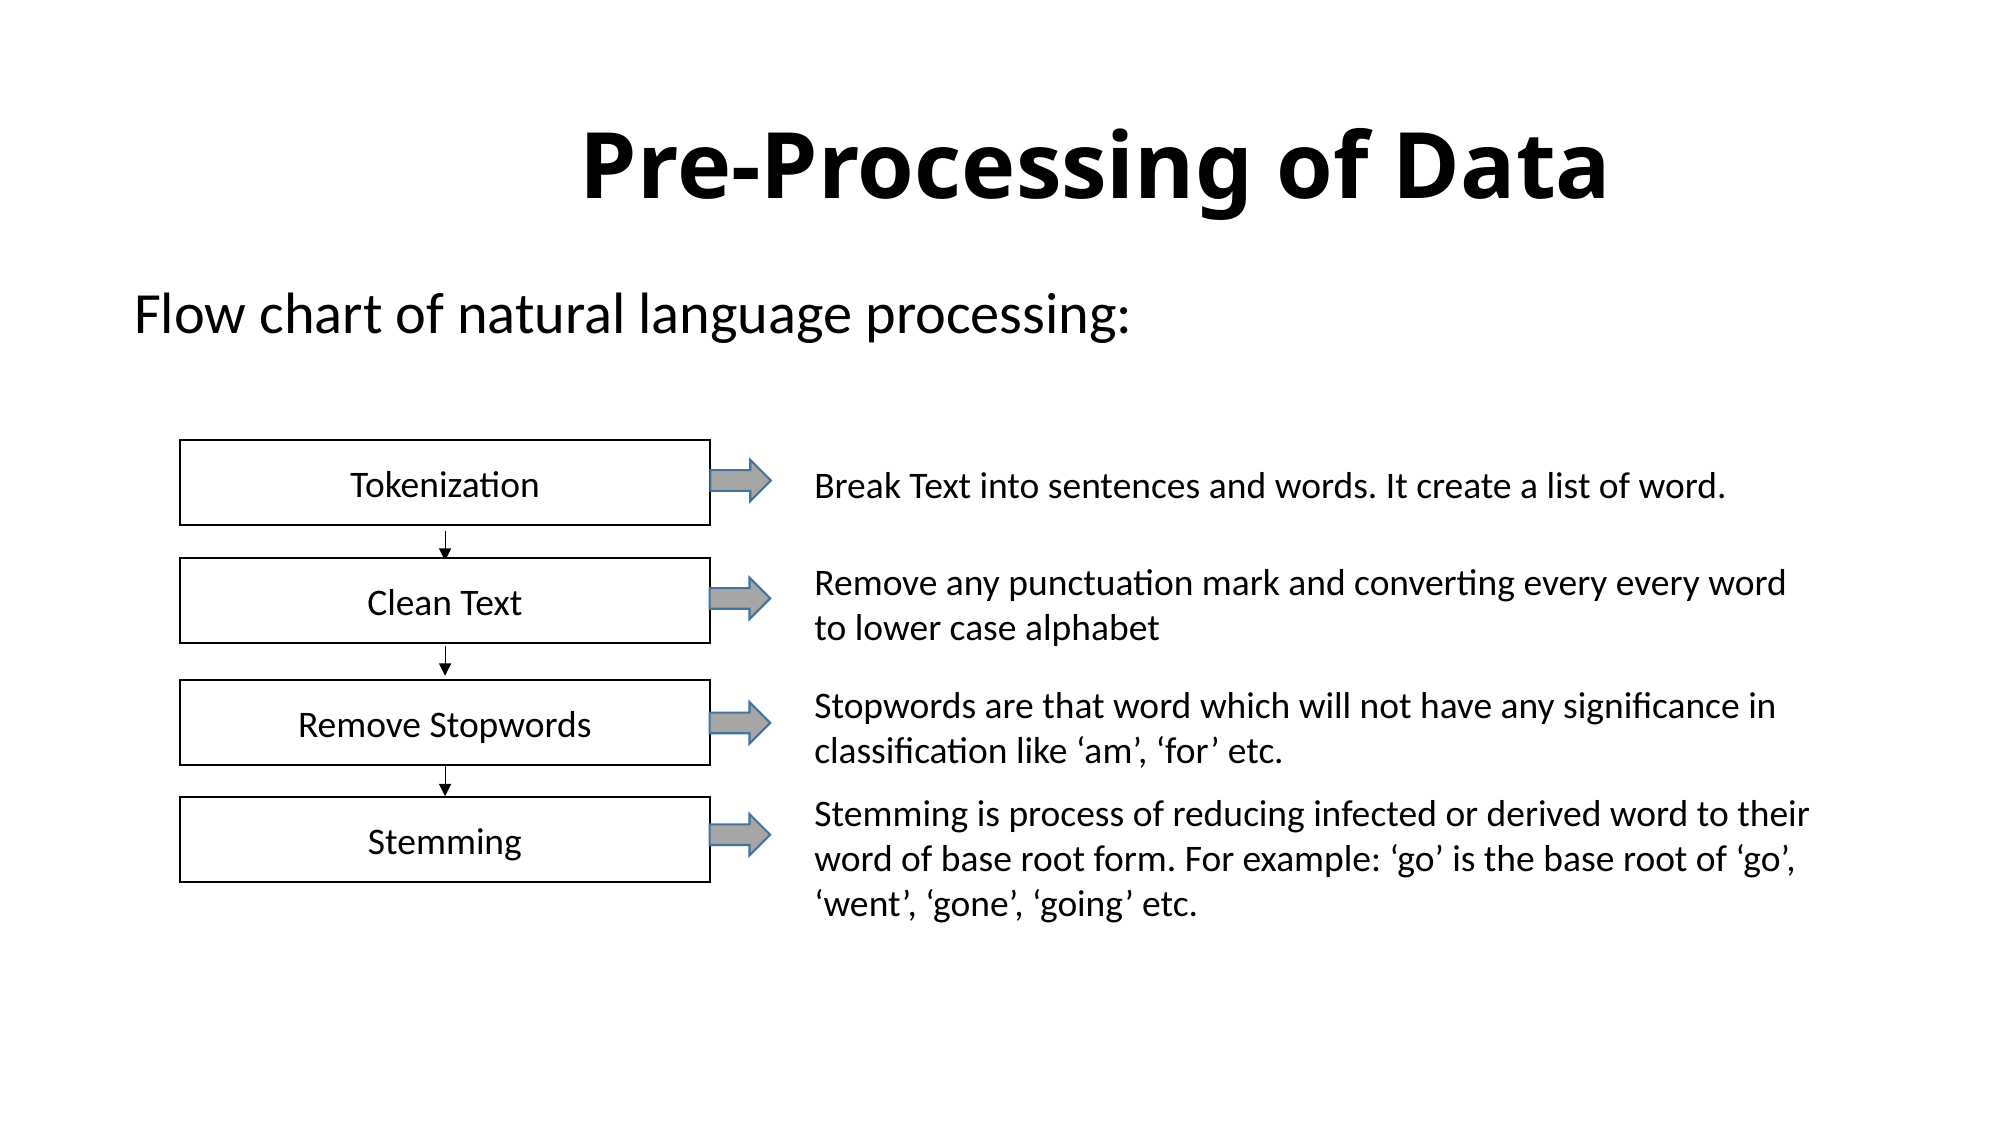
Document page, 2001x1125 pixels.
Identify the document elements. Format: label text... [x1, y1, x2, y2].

text_box Stopwords are that word which will not have any significance in classification like ‘am’, ‘for’ etc. [799, 682, 1828, 769]
text_box [709, 457, 773, 504]
text_box Clean Text [179, 557, 711, 644]
list Flow chart of natural language processing: Break Text into sentences and words [119, 276, 1845, 990]
text_box Tokenization [179, 439, 711, 526]
text_box Remove any punctuation mark and converting every every word to lower case alphabet [799, 560, 1828, 647]
text_box [708, 575, 772, 622]
text_box Stemming [179, 796, 711, 883]
text_box [708, 811, 772, 858]
title Pre-Processing of Data [137, 59, 1863, 278]
text_box Stemming is process of reducing infected or derived word to their word of base root form. For example: ‘go’ is the base root of ‘go’, ‘went’, ‘gone’, ‘going’ etc. [799, 813, 1828, 900]
text_box Remove Stopwords [179, 679, 711, 766]
text_box Break Text into sentences and words. It create a list of word. [799, 440, 1828, 527]
text_box [708, 699, 772, 747]
